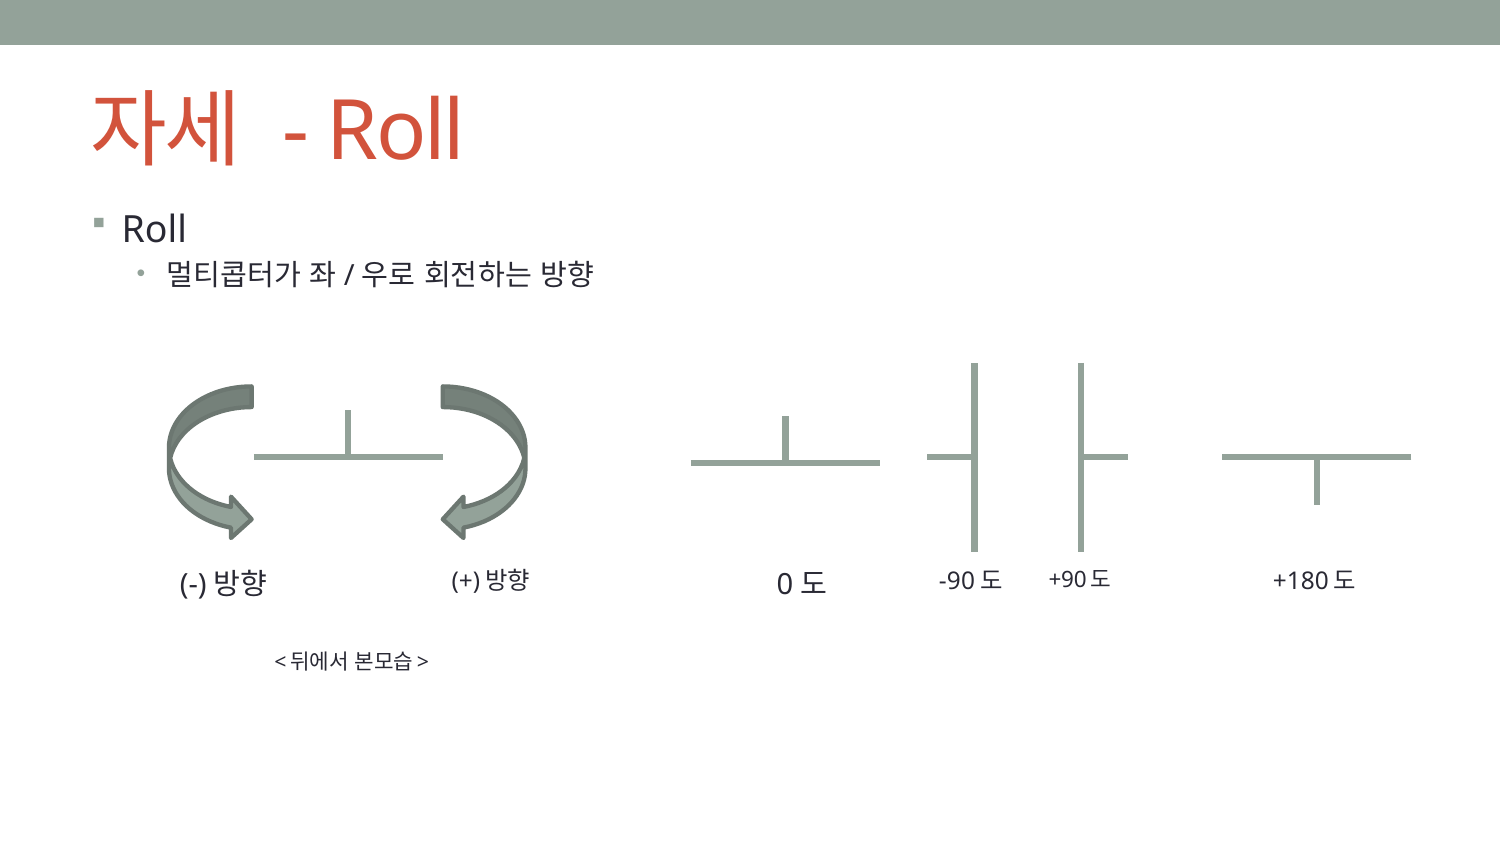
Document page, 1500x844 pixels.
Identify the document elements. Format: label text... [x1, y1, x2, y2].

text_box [856, 432, 1008, 482]
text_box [1008, 432, 1199, 482]
text_box -90도 [923, 557, 1022, 623]
text_box [440, 384, 528, 540]
text_box (+)방향 [436, 557, 561, 623]
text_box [1222, 455, 1412, 505]
list Roll 멀티콥터가 좌/우로 회전하는 방향 [76, 197, 1424, 328]
text_box <뒤에서 본모습> [259, 640, 467, 694]
title 자세 - Roll [75, 65, 1425, 188]
text_box +90도 [1033, 557, 1132, 623]
text_box 0도 [761, 557, 848, 623]
text_box +180도 [1257, 557, 1388, 623]
text_box (-)방향 [164, 557, 290, 623]
text_box [166, 384, 254, 540]
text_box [690, 415, 881, 465]
